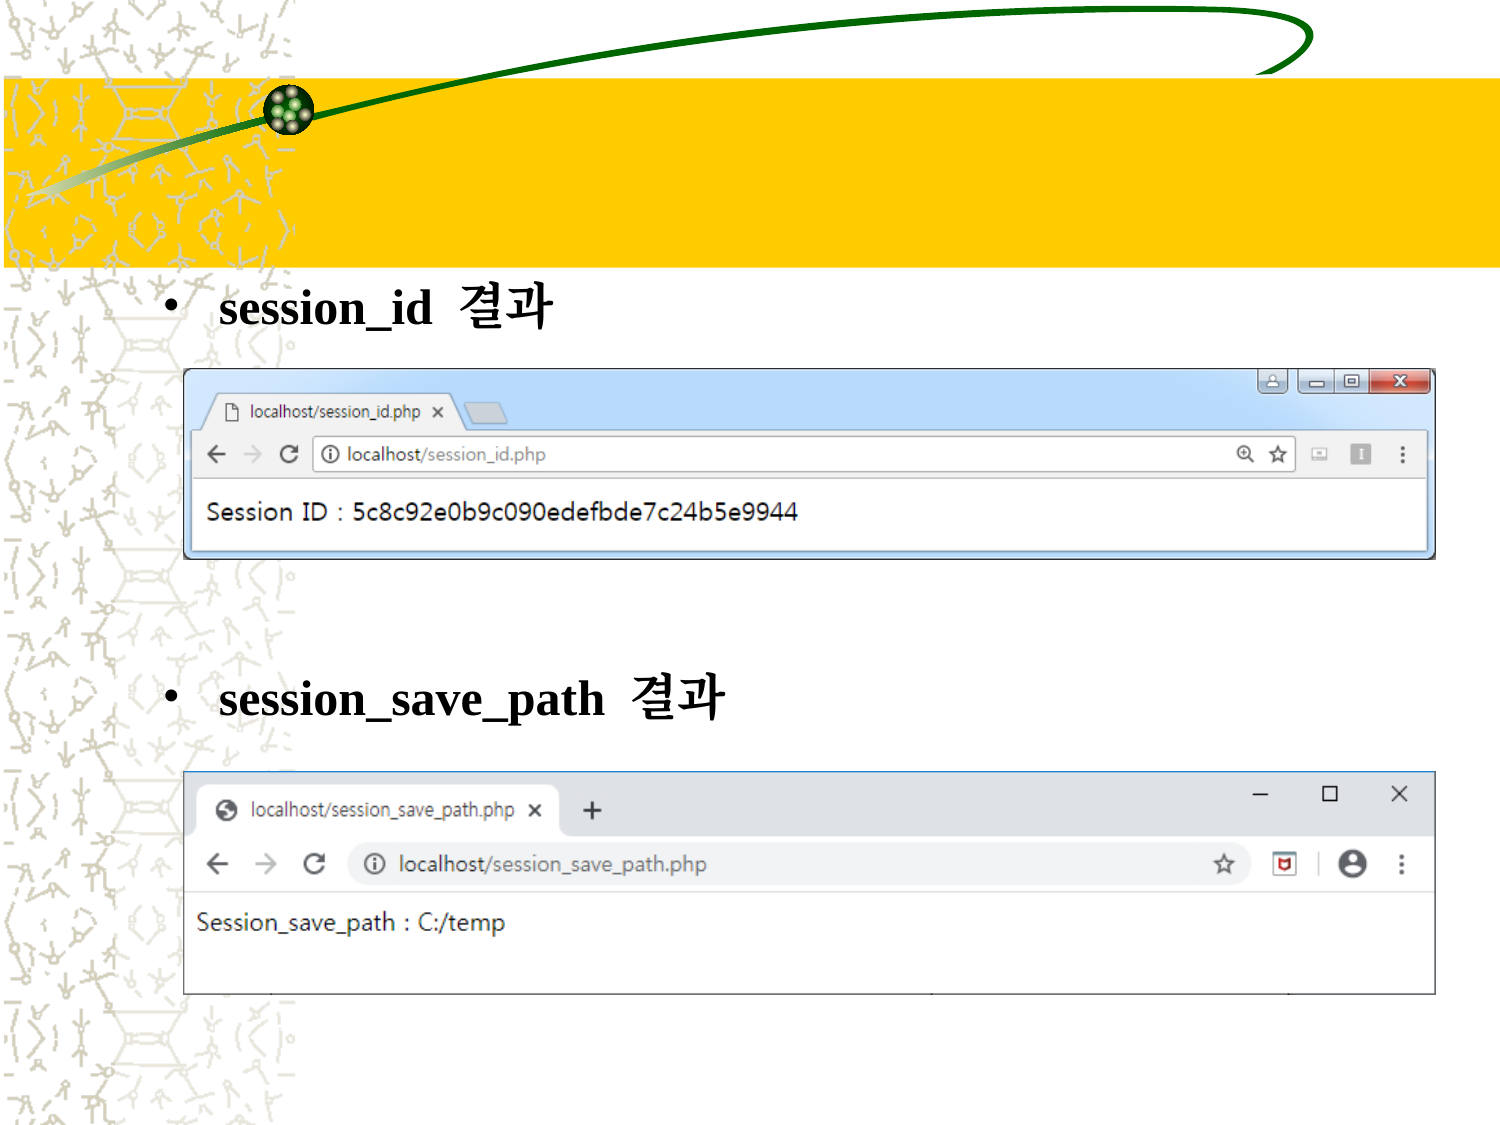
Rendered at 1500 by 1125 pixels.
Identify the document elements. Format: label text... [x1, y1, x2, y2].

text_box [0, 0, 1500, 75]
picture [182, 771, 1436, 995]
picture [182, 368, 1436, 560]
picture [3, 75, 296, 1125]
list session_id 결과 session_save_path 결과 [147, 267, 1423, 1068]
